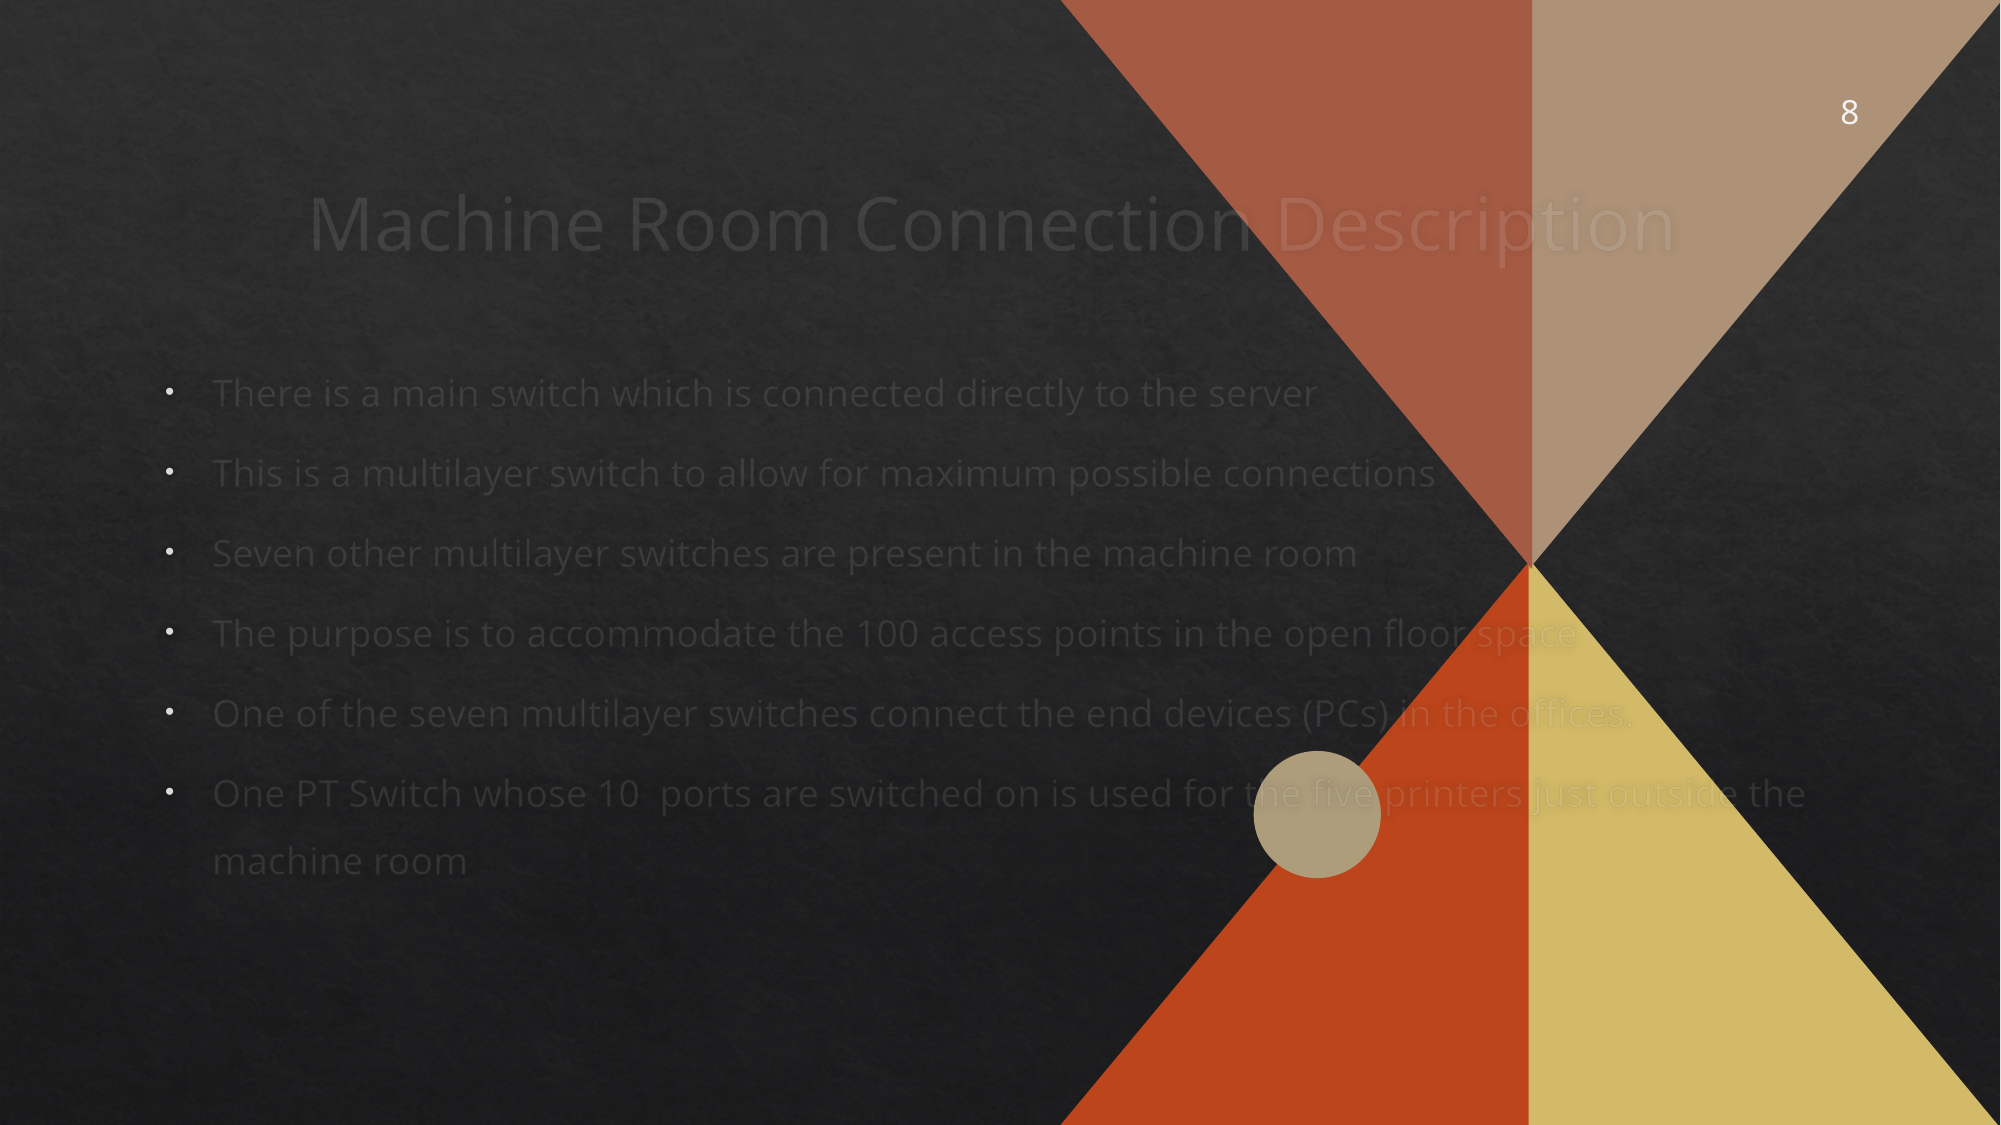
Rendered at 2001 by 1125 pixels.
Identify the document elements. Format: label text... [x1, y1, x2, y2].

slide_number 8 [1699, 75, 1875, 153]
title Machine Room Connection Description [150, 173, 1835, 268]
list There is a main switch which is connected directly to the server This is a multilayer switch to allow for maximum possible connections Seven other multilayer switches are present in the machine room The purpose is to accommodate the 100 access points in the open floor space One of the seven multilayer switches connect the end devices (PCs) in the offices. One PT Switch whose 10 ports are switched on is used for the five printers just outside the machine room [150, 346, 1875, 992]
